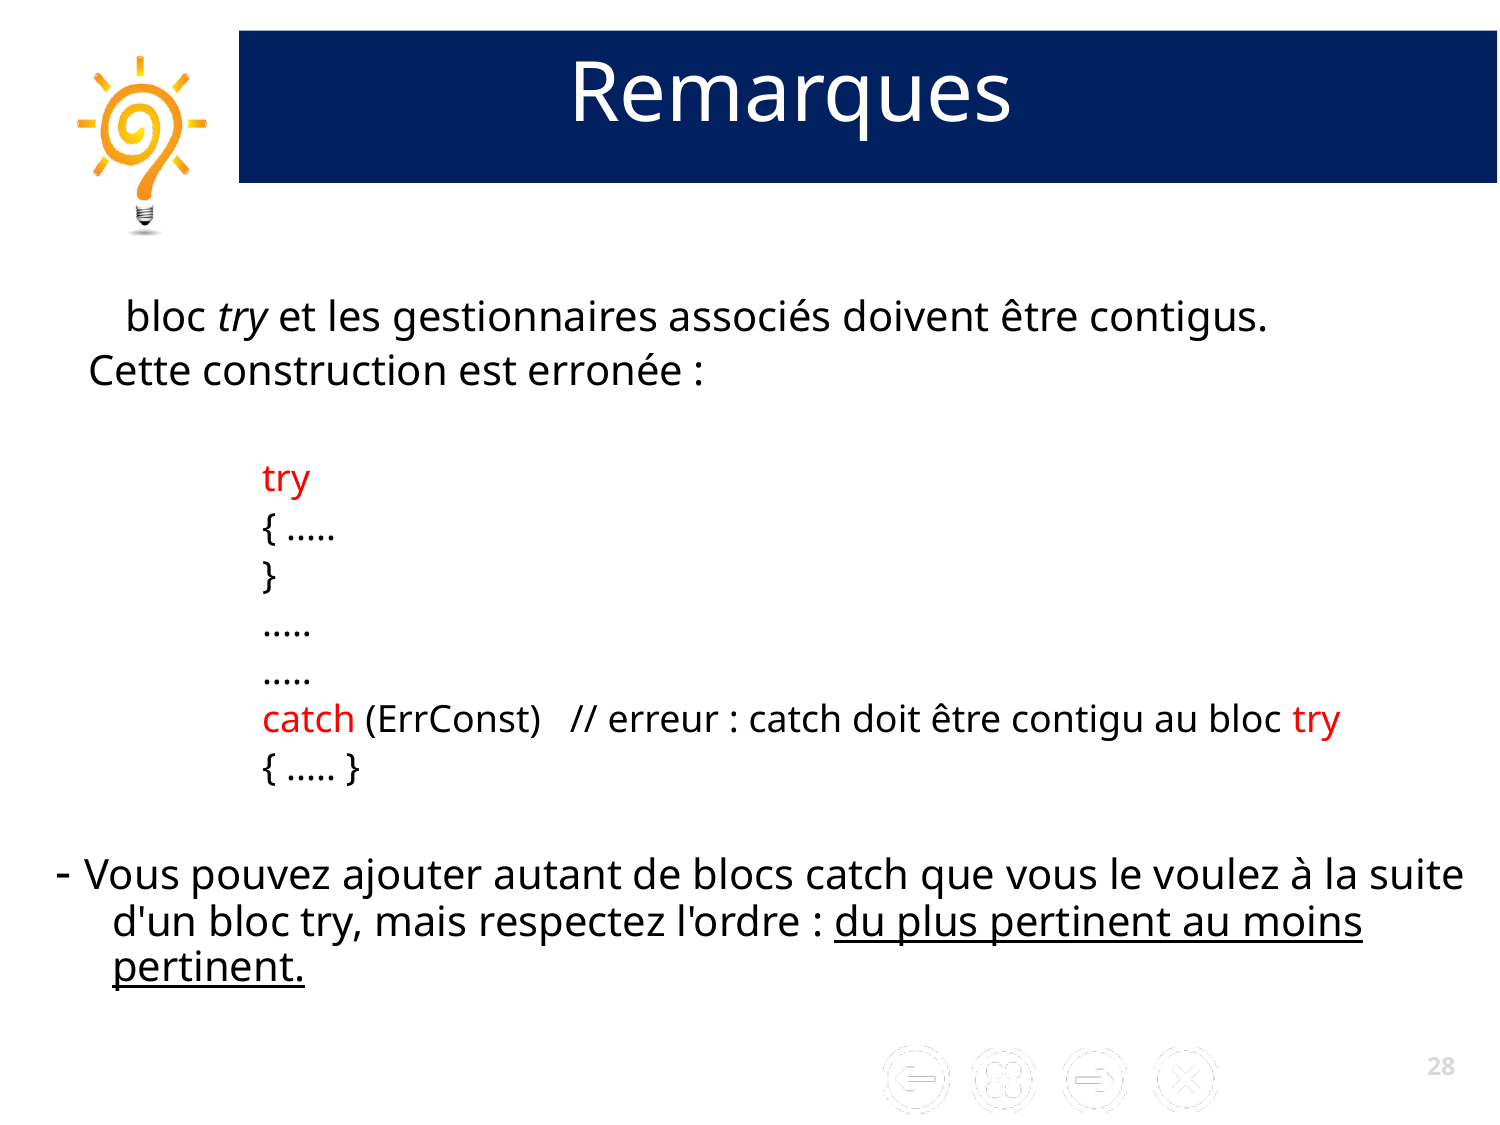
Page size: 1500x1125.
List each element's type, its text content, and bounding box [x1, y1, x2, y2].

text_box Remarques [239, 30, 1498, 183]
slide_number 28 [1316, 1042, 1471, 1103]
picture [1062, 1047, 1128, 1114]
picture [76, 54, 207, 236]
picture [882, 1045, 951, 1115]
text_box - le bloc try et les gestionnaires associés doivent être contigus. Cette construction est erronée : try { ..... } ..... ..... catch (ErrConst) // erreur : catch doit être contigu au bloc try { ..... } - Vous pouvez ajouter autant de blocs catch que vous le voulez à la suite d'un bloc try, mais respectez l'ordre : du plus pertinent au moins pertinent. [41, 230, 1497, 1000]
picture [971, 1047, 1037, 1114]
picture [1153, 1046, 1219, 1113]
